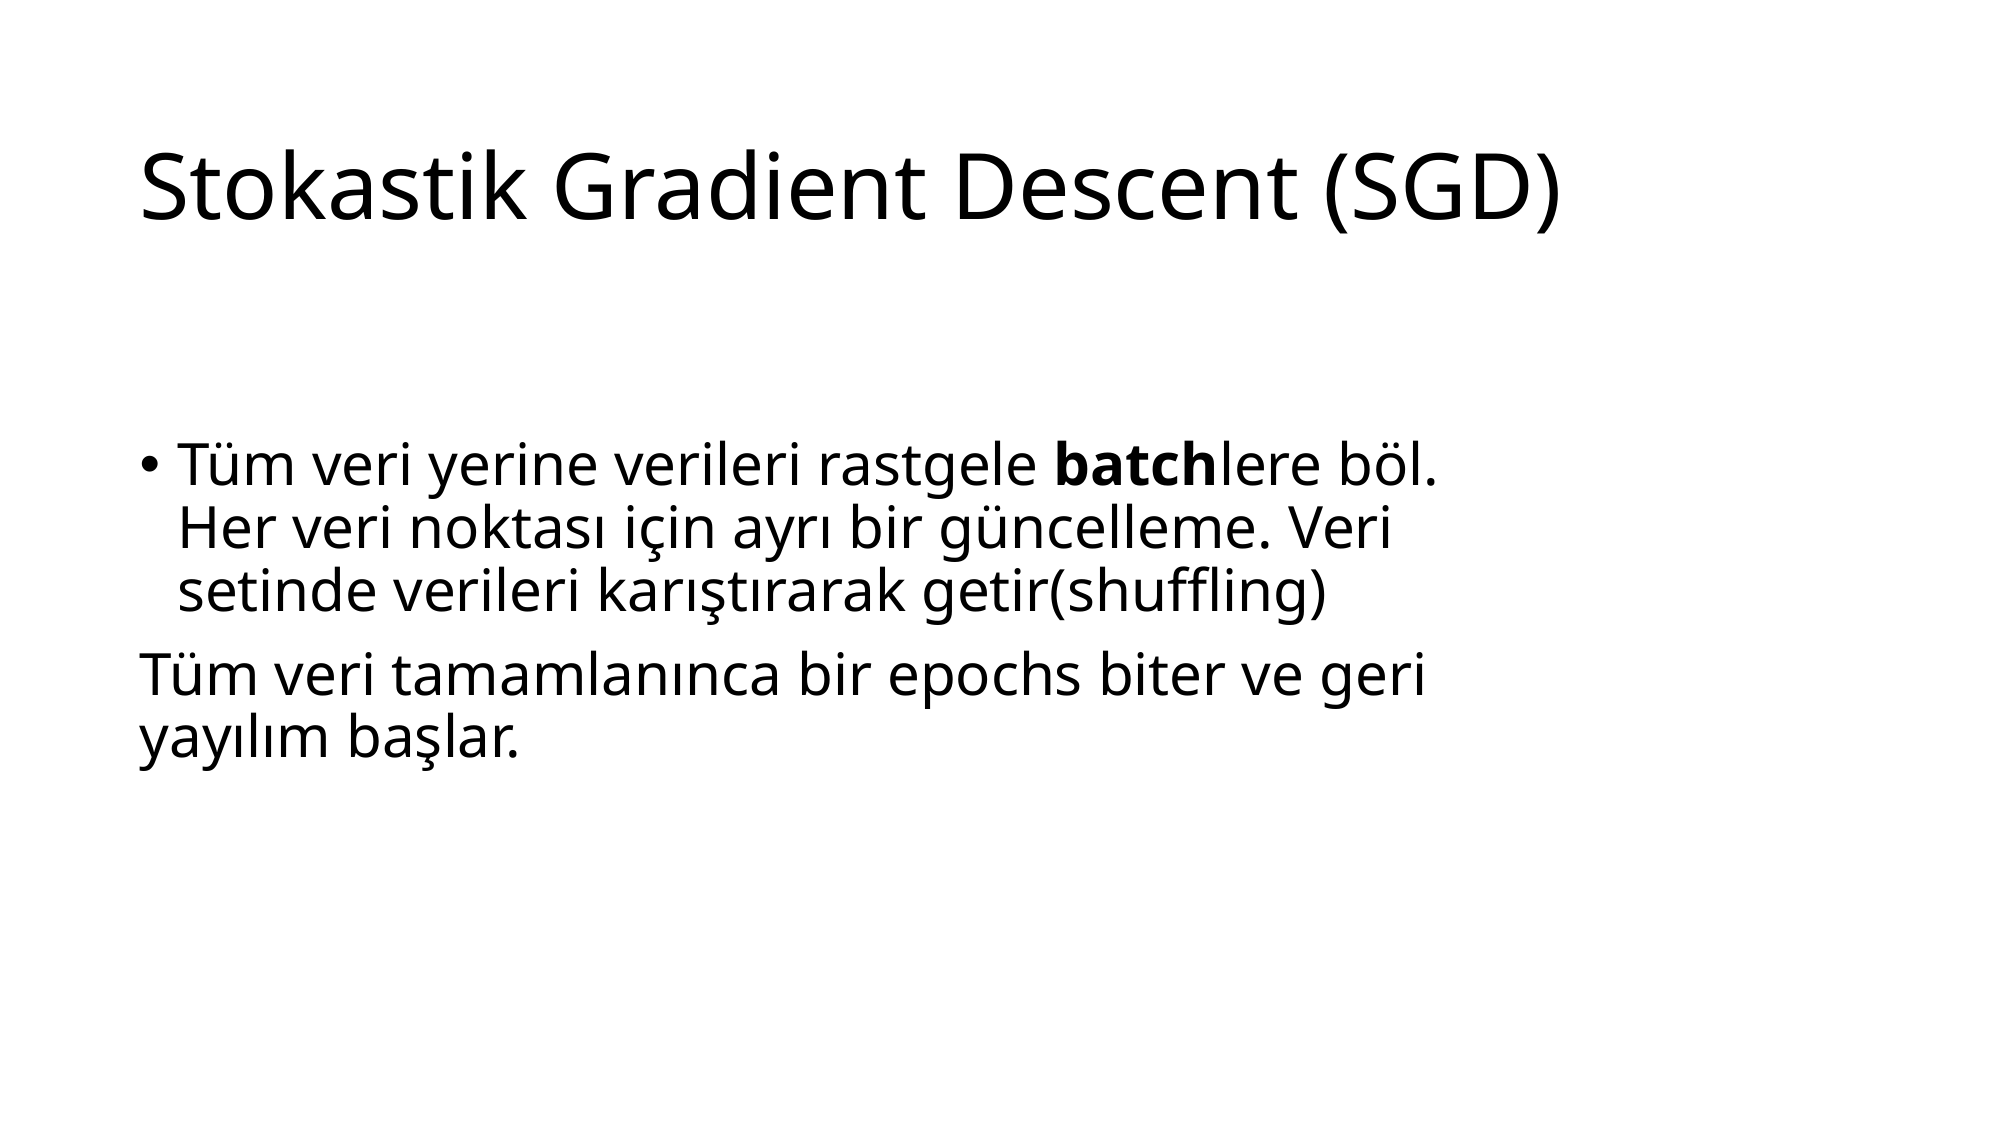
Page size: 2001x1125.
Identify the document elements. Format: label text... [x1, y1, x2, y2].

title Stokastik Gradient Descent (SGD) [124, 62, 1875, 318]
list Tüm veri yerine verileri rastgele batchlere böl. Her veri noktası için ayrı bir güncelleme. Veri setinde verileri karıştırarak getir(shuffling) Tüm veri tamamlanınca bir epochs biter ve geri yayılım başlar. [124, 427, 1505, 949]
